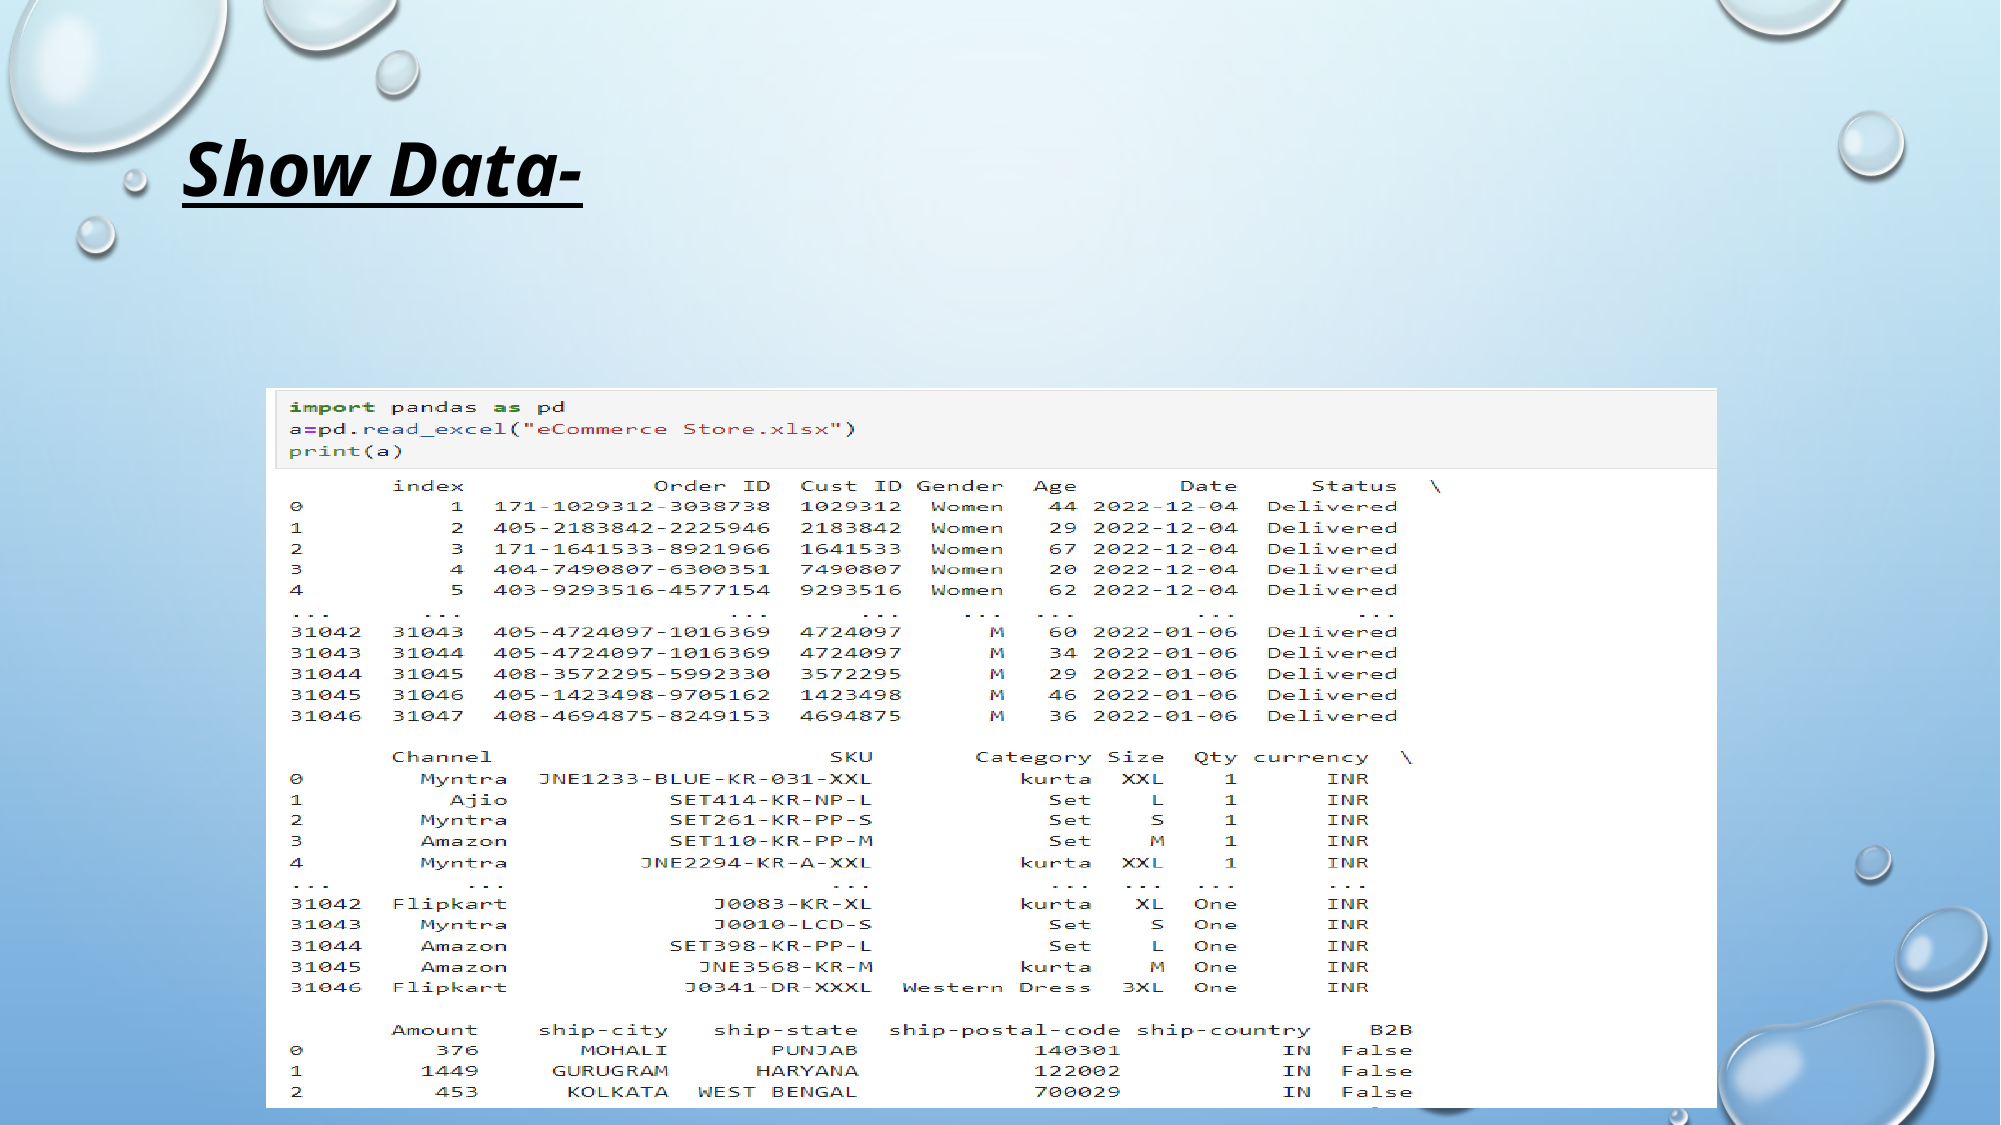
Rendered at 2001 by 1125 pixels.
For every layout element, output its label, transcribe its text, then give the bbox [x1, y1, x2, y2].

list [266, 387, 1717, 1108]
title Show Data- [149, 101, 616, 244]
picture [0, 0, 2000, 1125]
